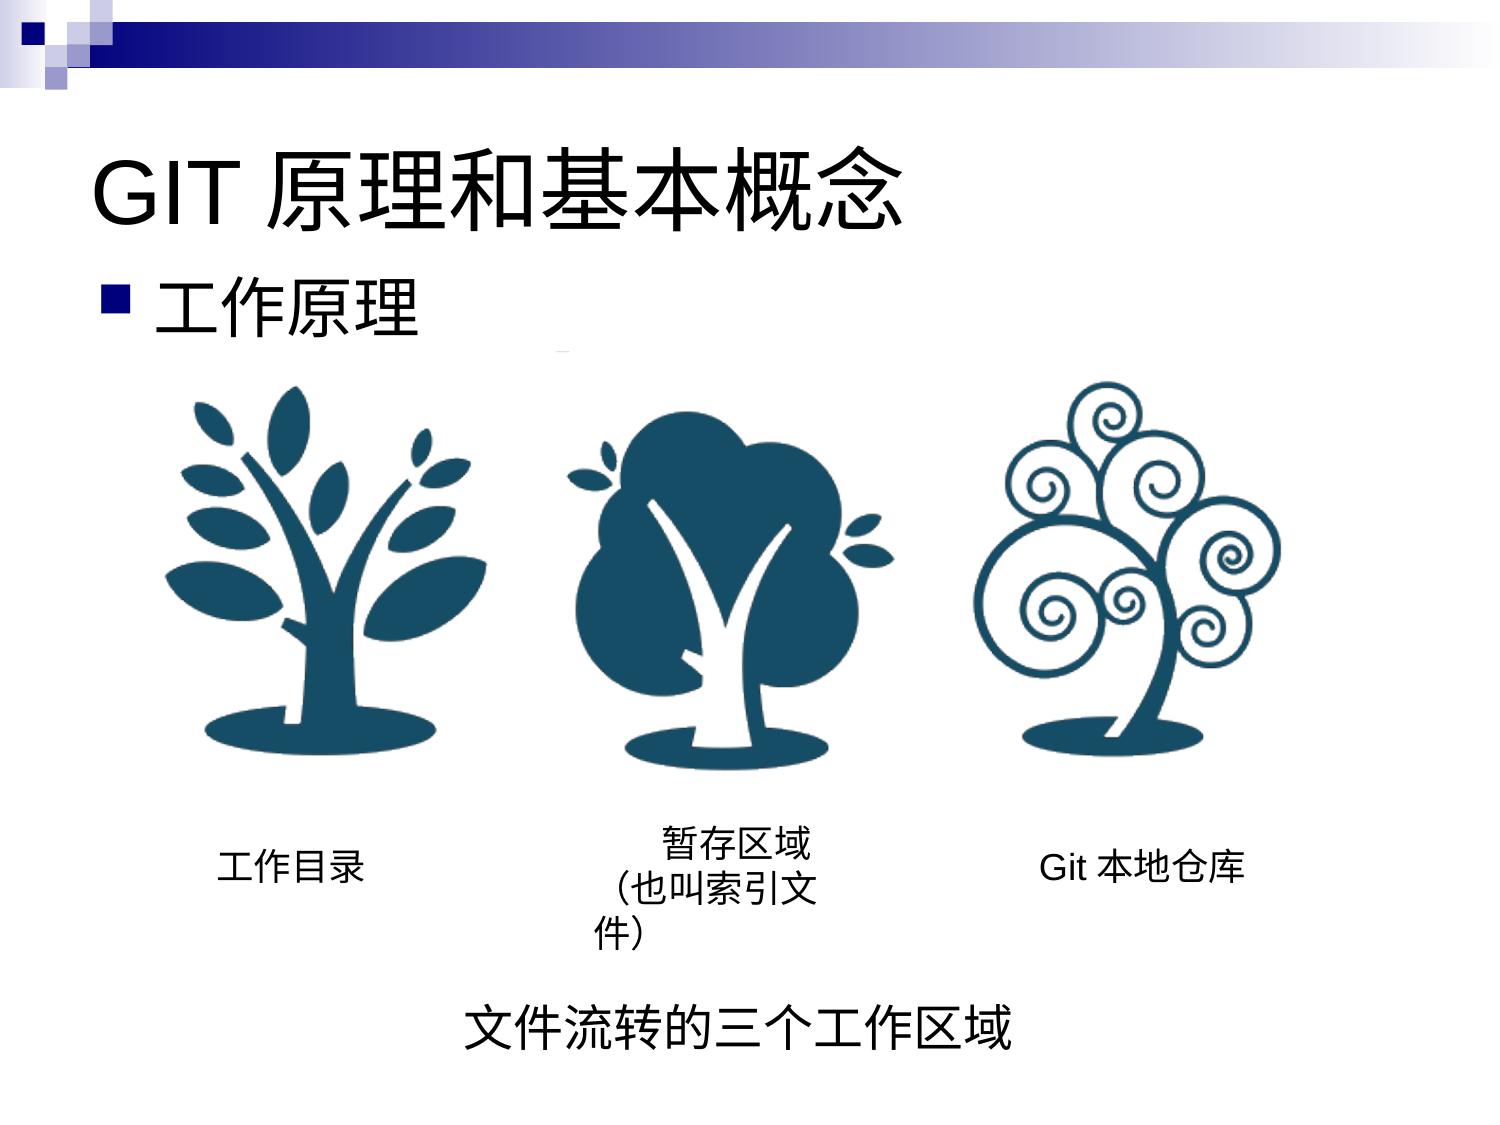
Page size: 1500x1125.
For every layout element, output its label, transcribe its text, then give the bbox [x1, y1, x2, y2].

text_box 文件流转的三个工作区域 [448, 989, 1111, 1065]
picture [93, 351, 1310, 778]
text_box 暂存区域 （也叫索引文件） [578, 812, 898, 962]
title GIT原理和基本概念 [74, 74, 1426, 301]
list 工作原理 [81, 257, 1433, 896]
text_box 工作目录 [201, 835, 381, 896]
text_box Git本地仓库 [1024, 835, 1261, 896]
